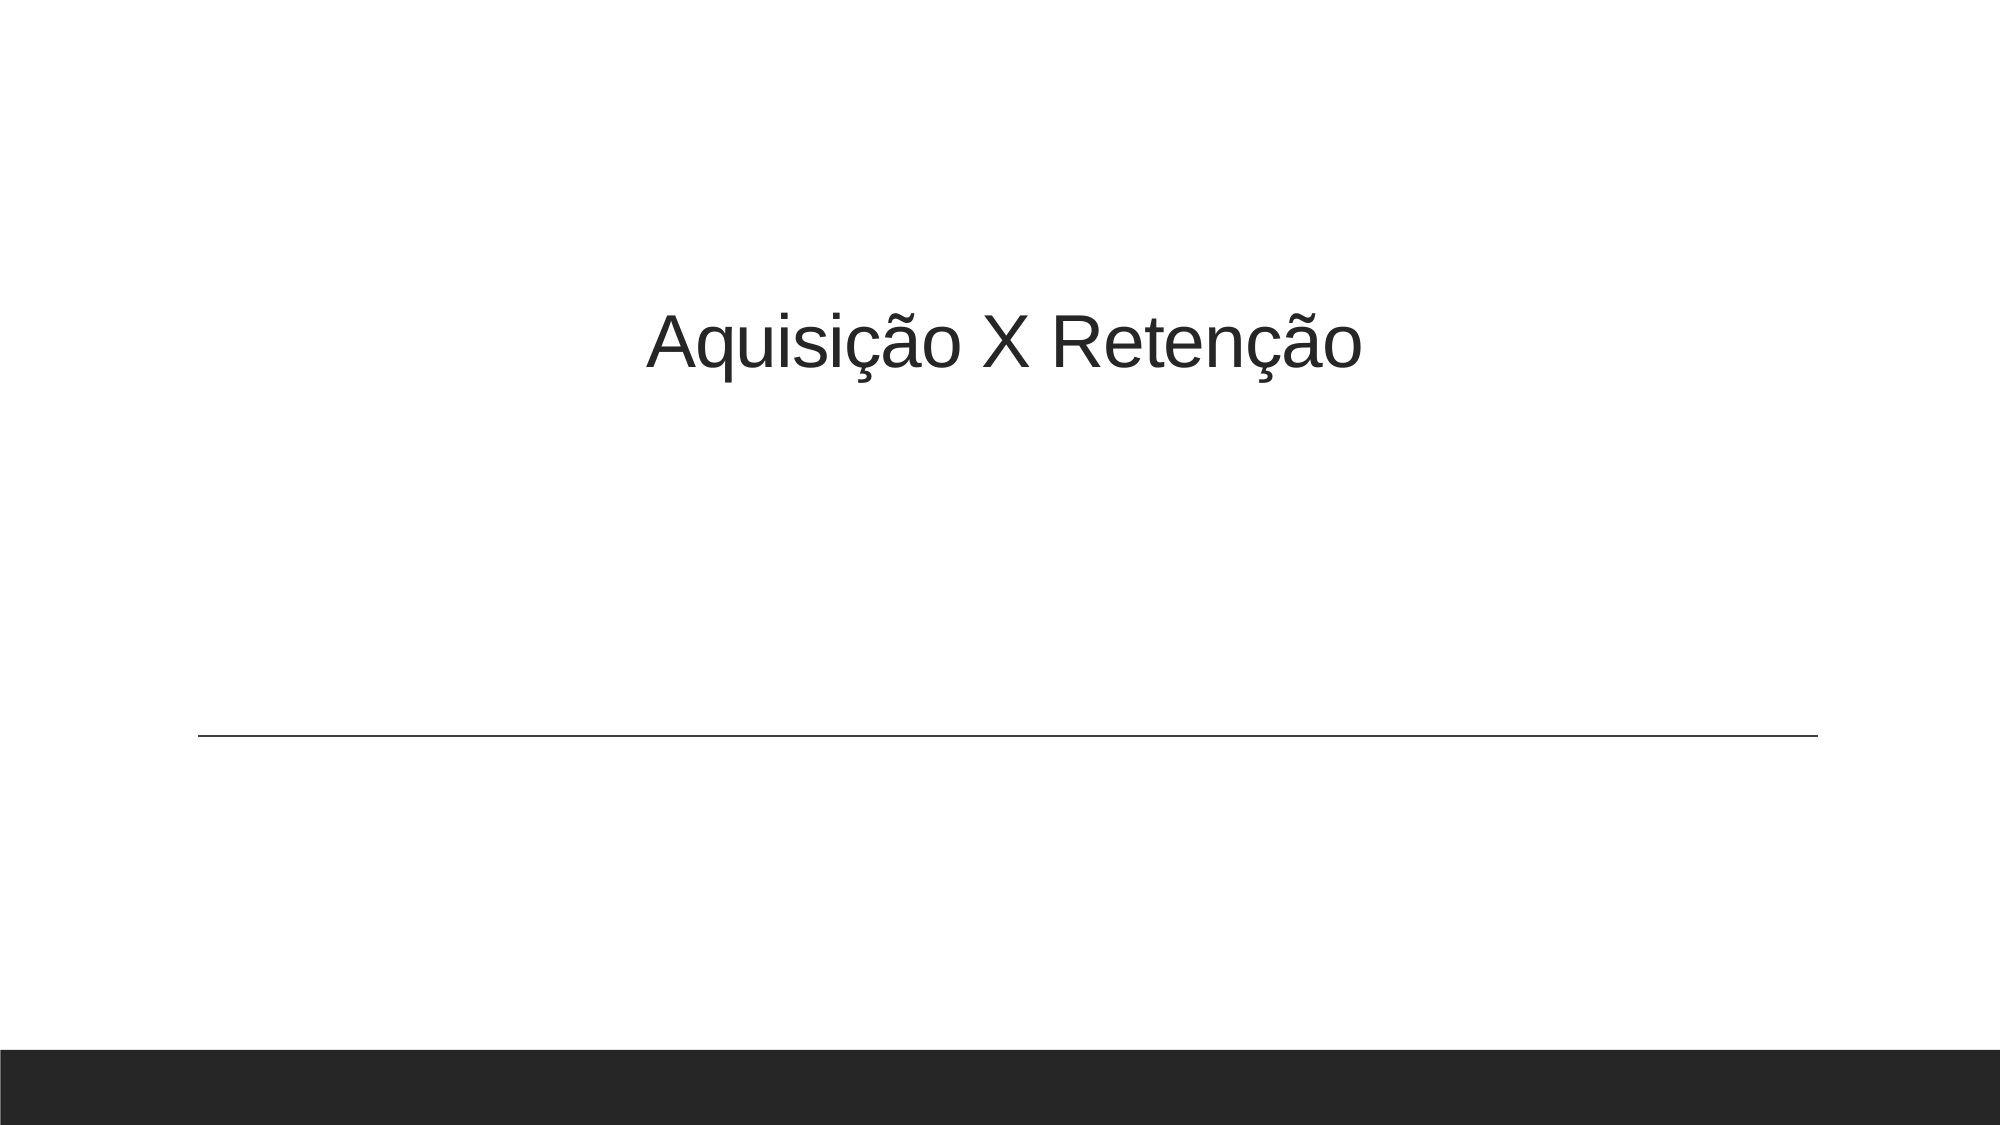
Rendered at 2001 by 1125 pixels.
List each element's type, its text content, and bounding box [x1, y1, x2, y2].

title Aquisição X Retenção [180, 124, 1830, 710]
